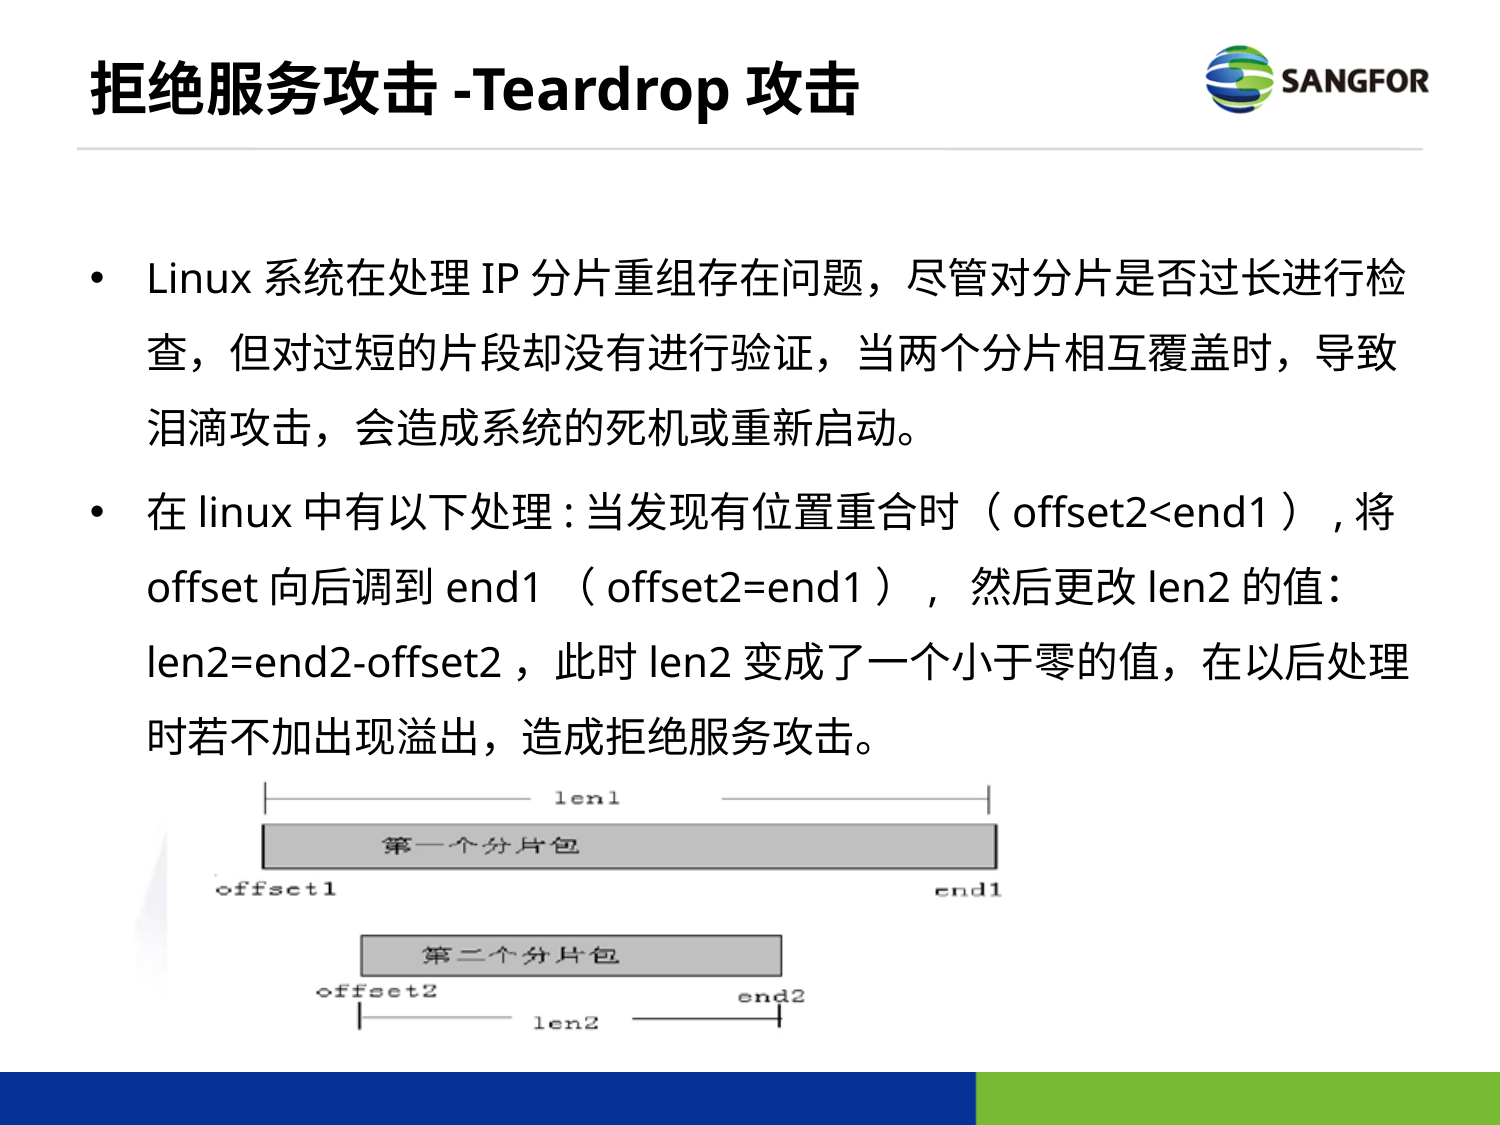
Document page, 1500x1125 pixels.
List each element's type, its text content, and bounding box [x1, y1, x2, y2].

picture [1198, 42, 1437, 118]
list Linux系统在处理IP分片重组存在问题，尽管对分片是否过长进行检查，但对过短的片段却没有进行验证，当两个分片相互覆盖时，导致泪滴攻击，会造成系统的死机或重新启动。 在linux中有以下处理:当发现有位置重合时（offset2<end1）,将offset向后调到end1（offset2=end1）, 然后更改len2的值：len2=end2-offset2，此时len2变成了一个小于零的值，在以后处理时若不加出现溢出，造成拒绝服务攻击。 [75, 219, 1447, 1024]
picture [135, 774, 1072, 1040]
title 拒绝服务攻击-Teardrop攻击 [75, 45, 1425, 161]
picture [0, 1070, 1500, 1125]
